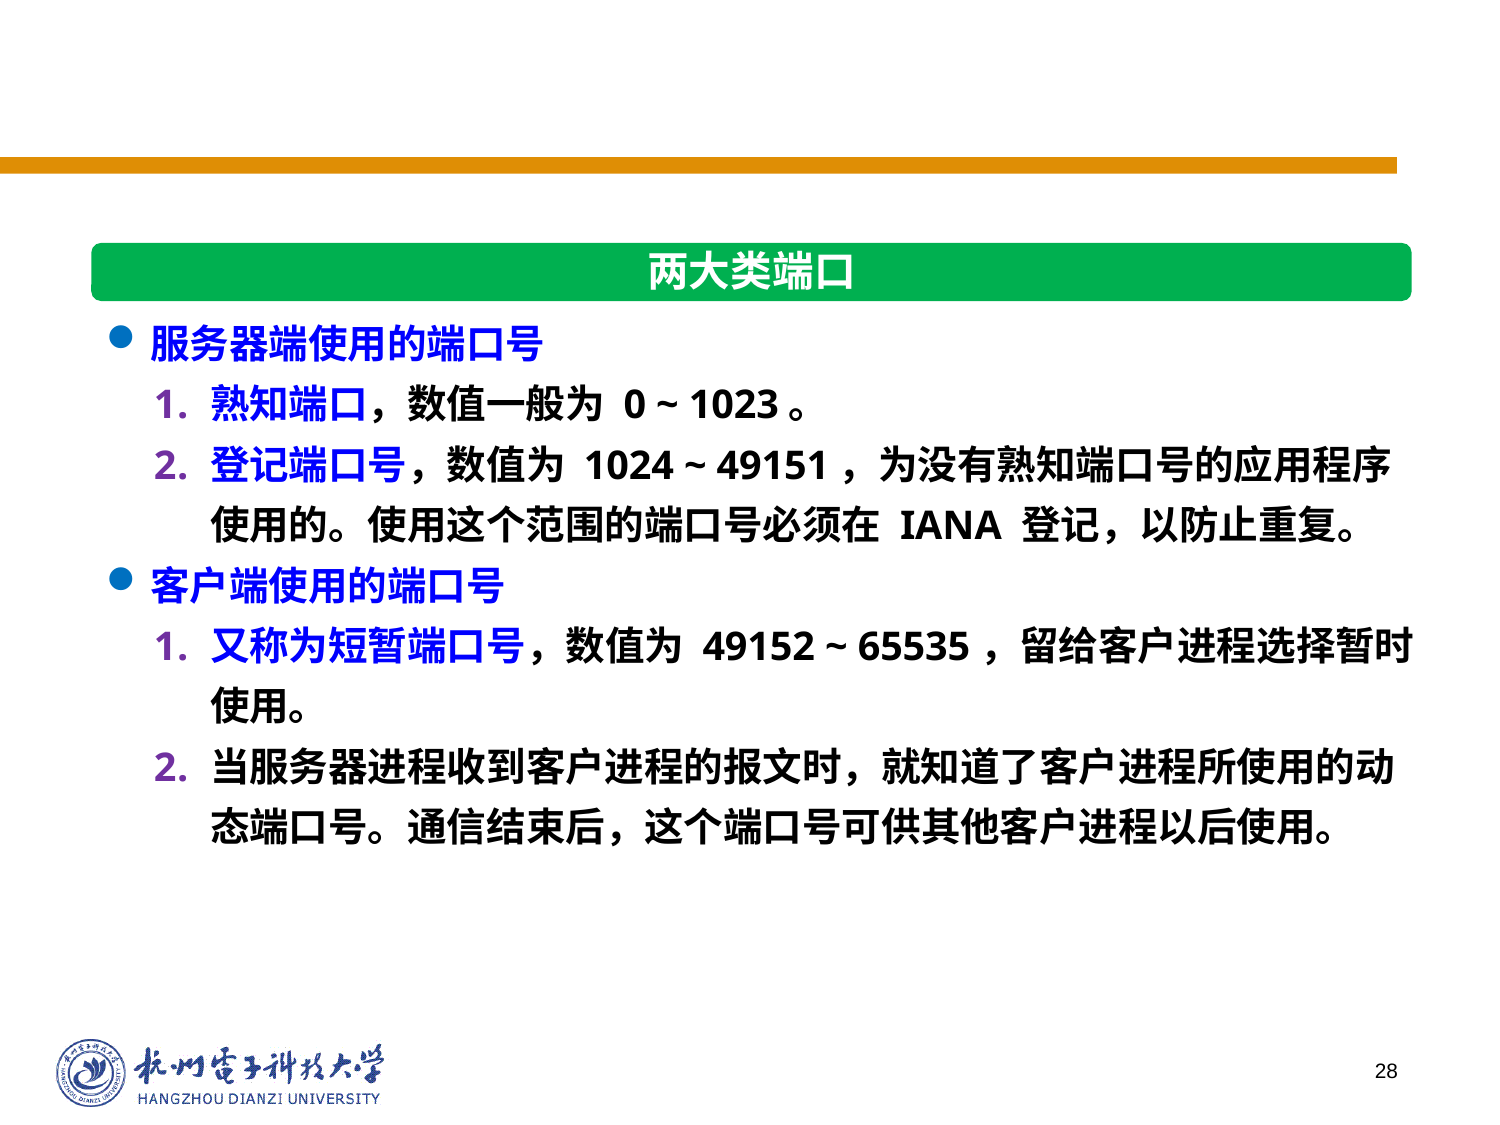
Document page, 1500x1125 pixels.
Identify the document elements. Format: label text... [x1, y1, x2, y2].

text_box [91, 242, 632, 298]
text_box 两大类端口 [632, 237, 871, 298]
text_box [871, 242, 1412, 298]
picture [55, 1025, 407, 1125]
text_box 服务器端使用的端口号 熟知端口，数值一般为 0 ~ 1023。 登记端口号，数值为 1024 ~ 49151，为没有熟知端口号的应用程序使用的。使用这个范围的端口号必须在 IANA 登记，以防止重复。 客户端使用的端口号 又称为短暂端口号，数值为 49152 ~ 65535，留给客户进程选择暂时使用。 当服务器进程收到客户进程的报文时，就知道了客户进程所使用的动态端口号。通信结束后，这个端口号可供其他客户进程以后使用。 [91, 298, 1434, 857]
